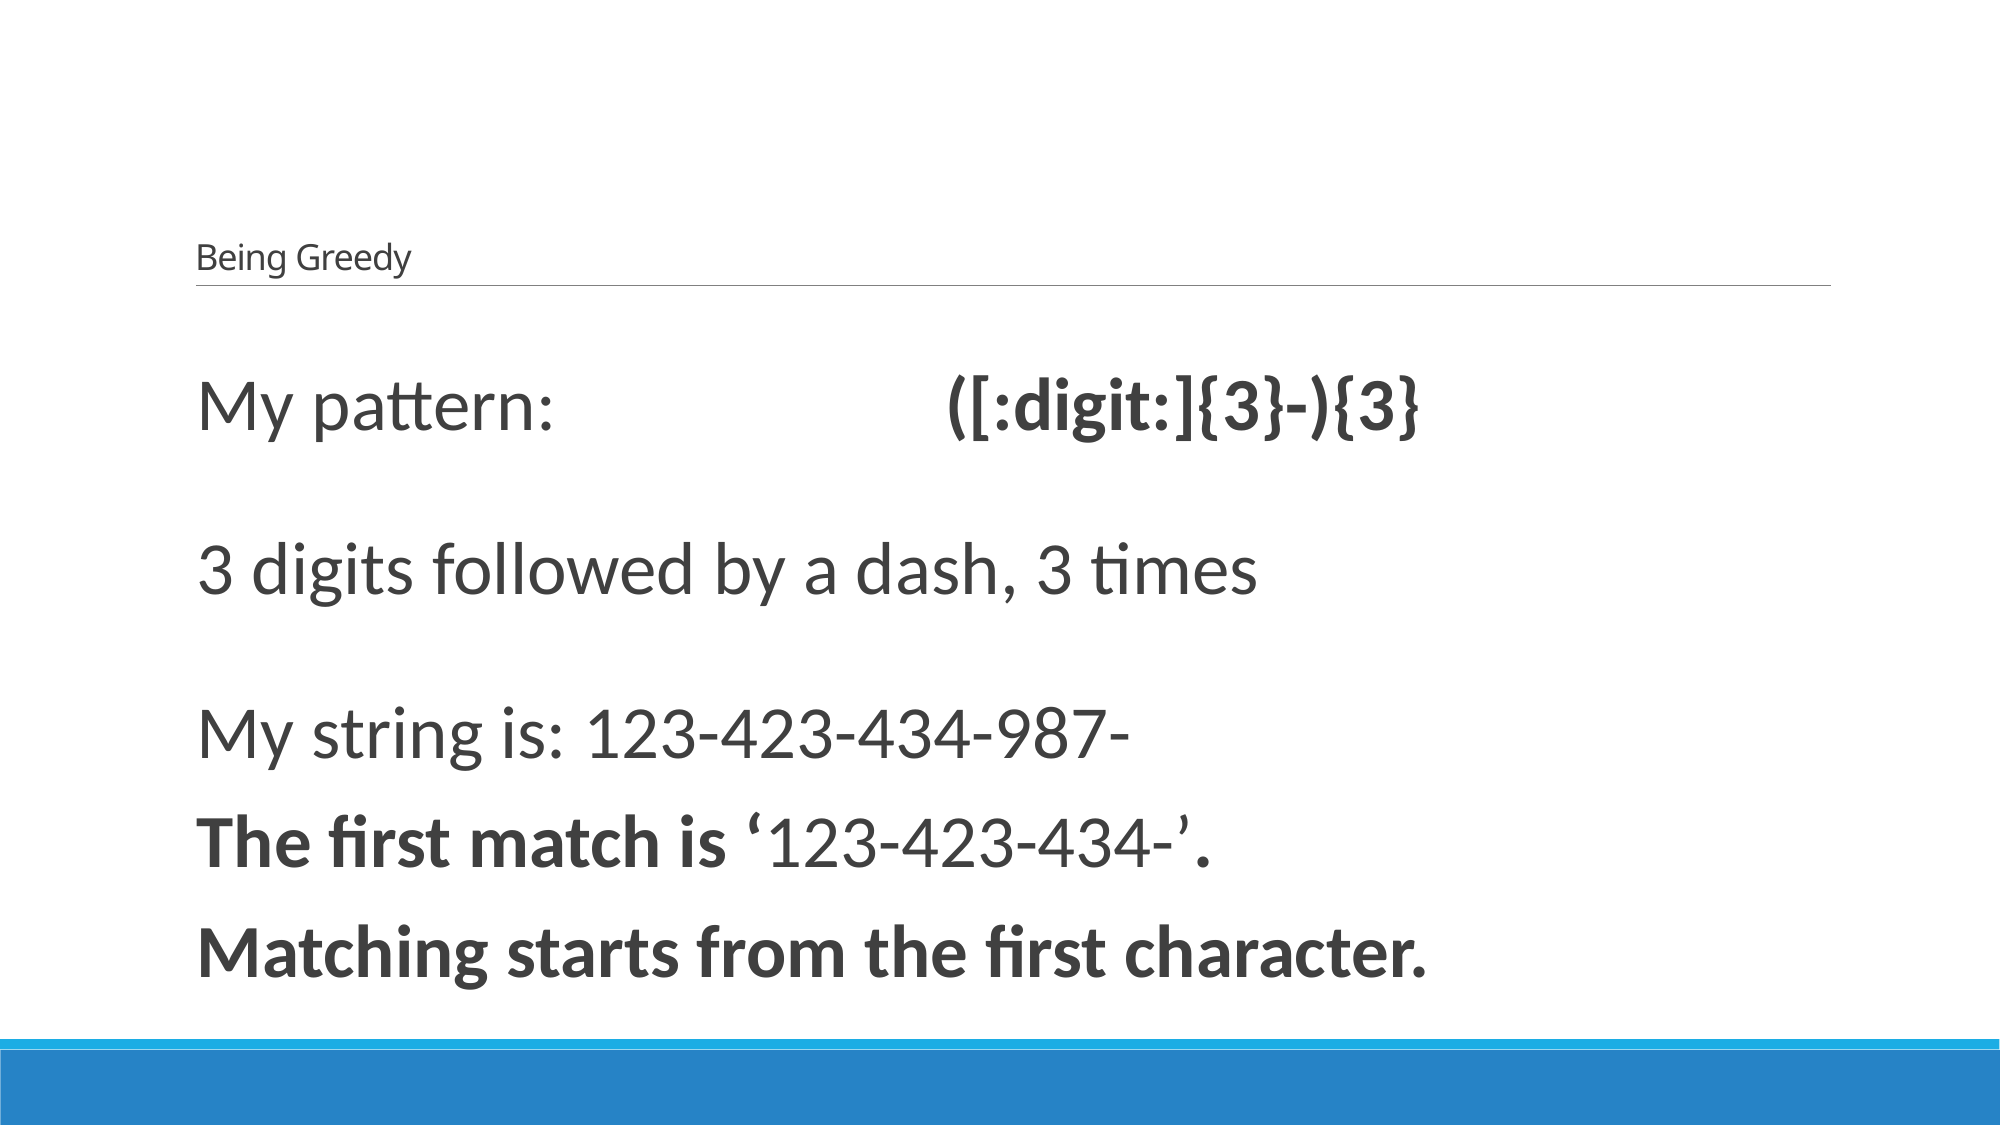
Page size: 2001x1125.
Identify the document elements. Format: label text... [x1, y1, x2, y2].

list My pattern: ([:digit:]{3}-){3} 3 digits followed by a dash, 3 times My string is: 123-423-434-987- The first match is ‘123-423-434-’. Matching starts from the first character. [180, 302, 1830, 1027]
title Being Greedy [180, 47, 1830, 285]
